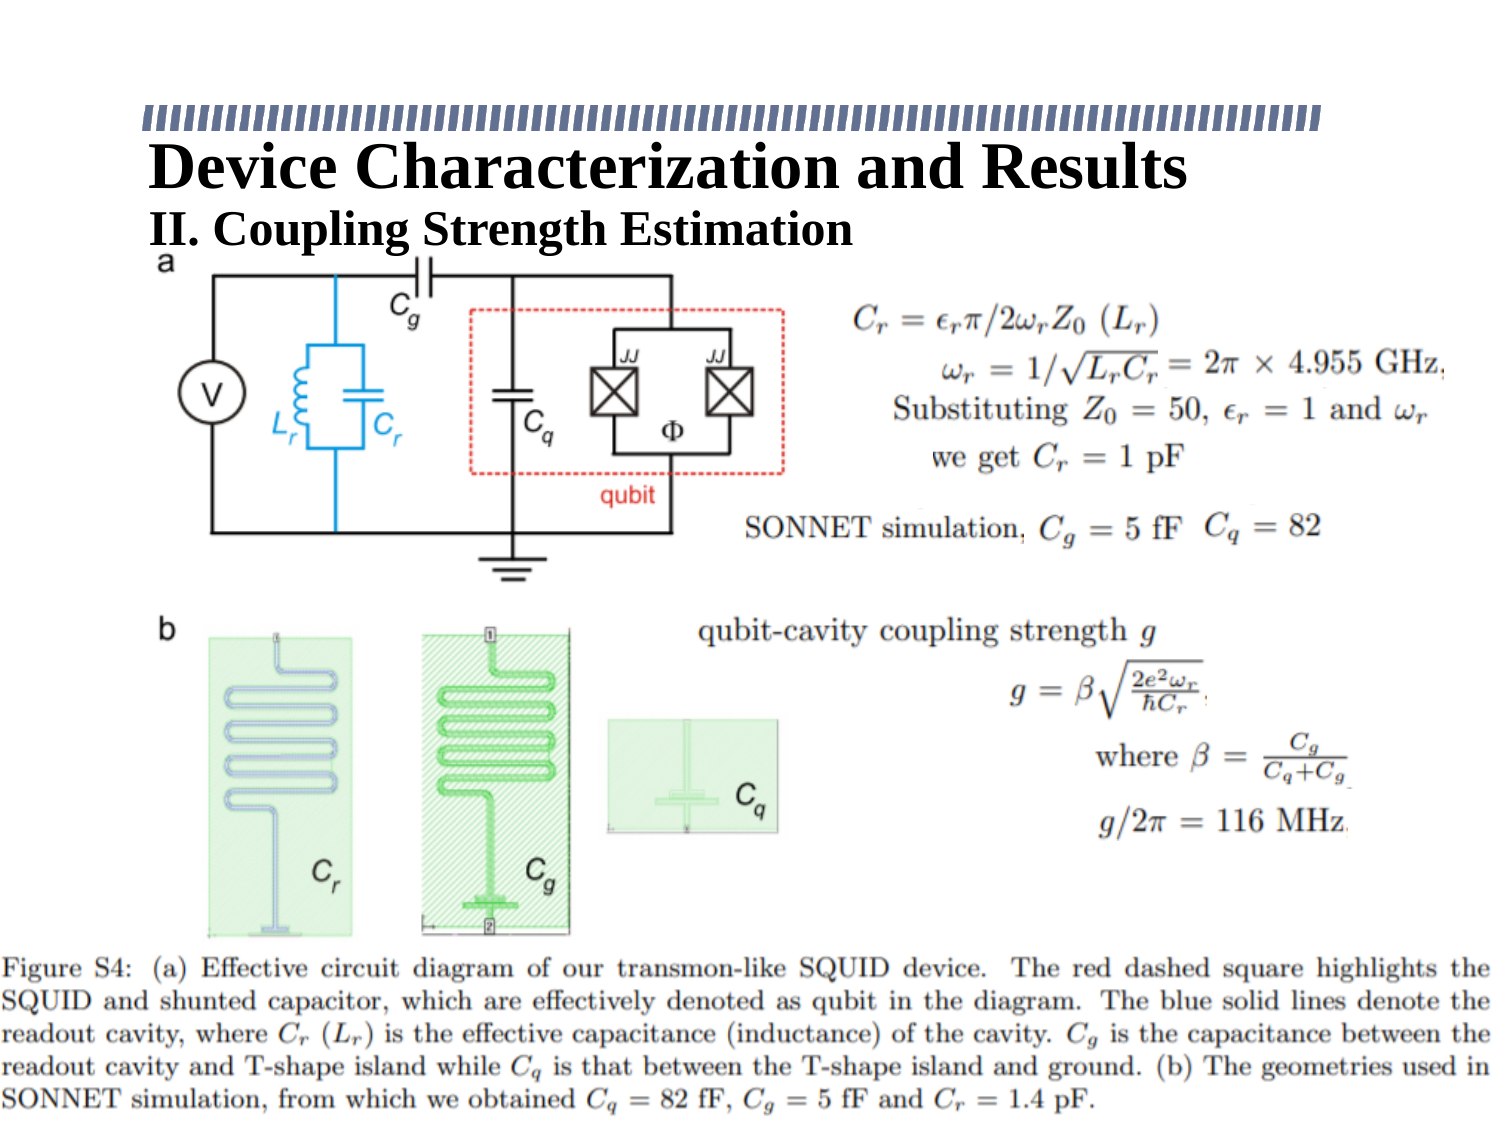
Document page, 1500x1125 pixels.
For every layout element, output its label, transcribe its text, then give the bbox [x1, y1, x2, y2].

picture [1195, 503, 1328, 549]
picture [0, 239, 1500, 1125]
picture [932, 436, 1187, 481]
title Device Characterization and Results II. Coupling Strength Estimation [137, 125, 1319, 297]
picture [140, 105, 1321, 131]
picture [1094, 722, 1361, 789]
picture [1094, 797, 1348, 841]
picture [1033, 507, 1187, 552]
